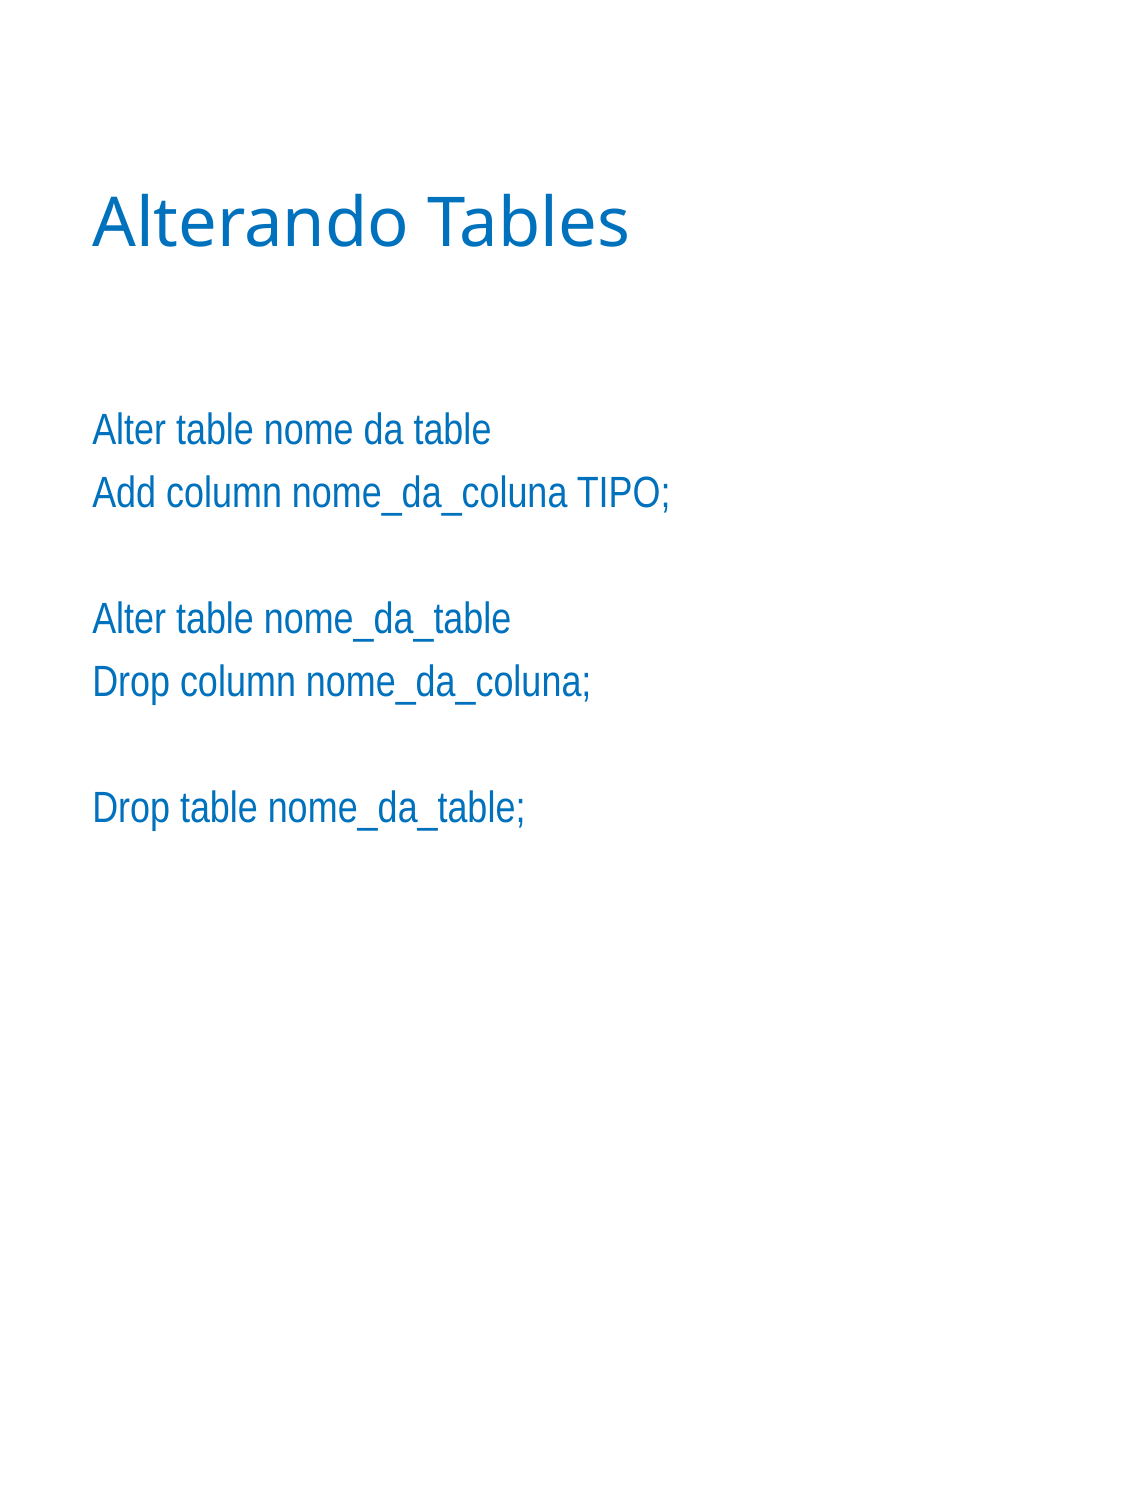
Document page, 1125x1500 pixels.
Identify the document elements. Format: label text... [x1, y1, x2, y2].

title Alterando Tables [77, 79, 1048, 370]
list Alter table nome da table Add column nome_da_coluna TIPO; Alter table nome_da_table Drop column nome_da_coluna; Drop table nome_da_table; [77, 399, 1048, 1352]
